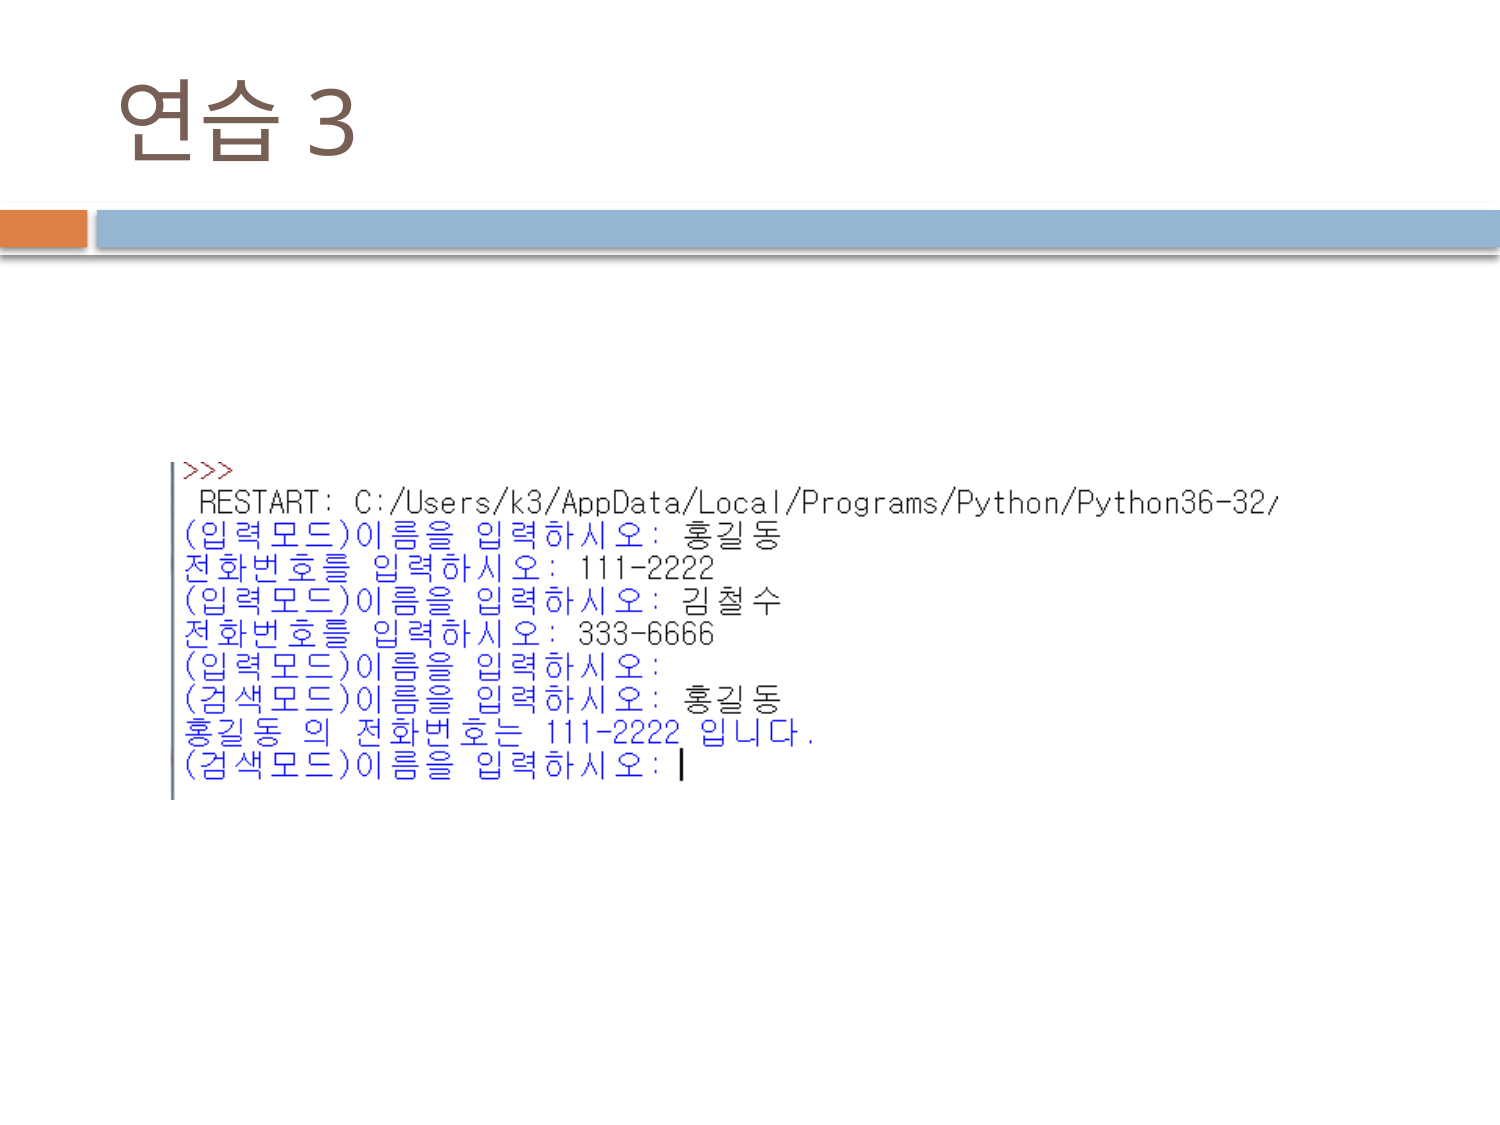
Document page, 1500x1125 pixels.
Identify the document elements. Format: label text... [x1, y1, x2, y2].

picture [170, 462, 1278, 801]
title 연습3 [100, 37, 1438, 200]
